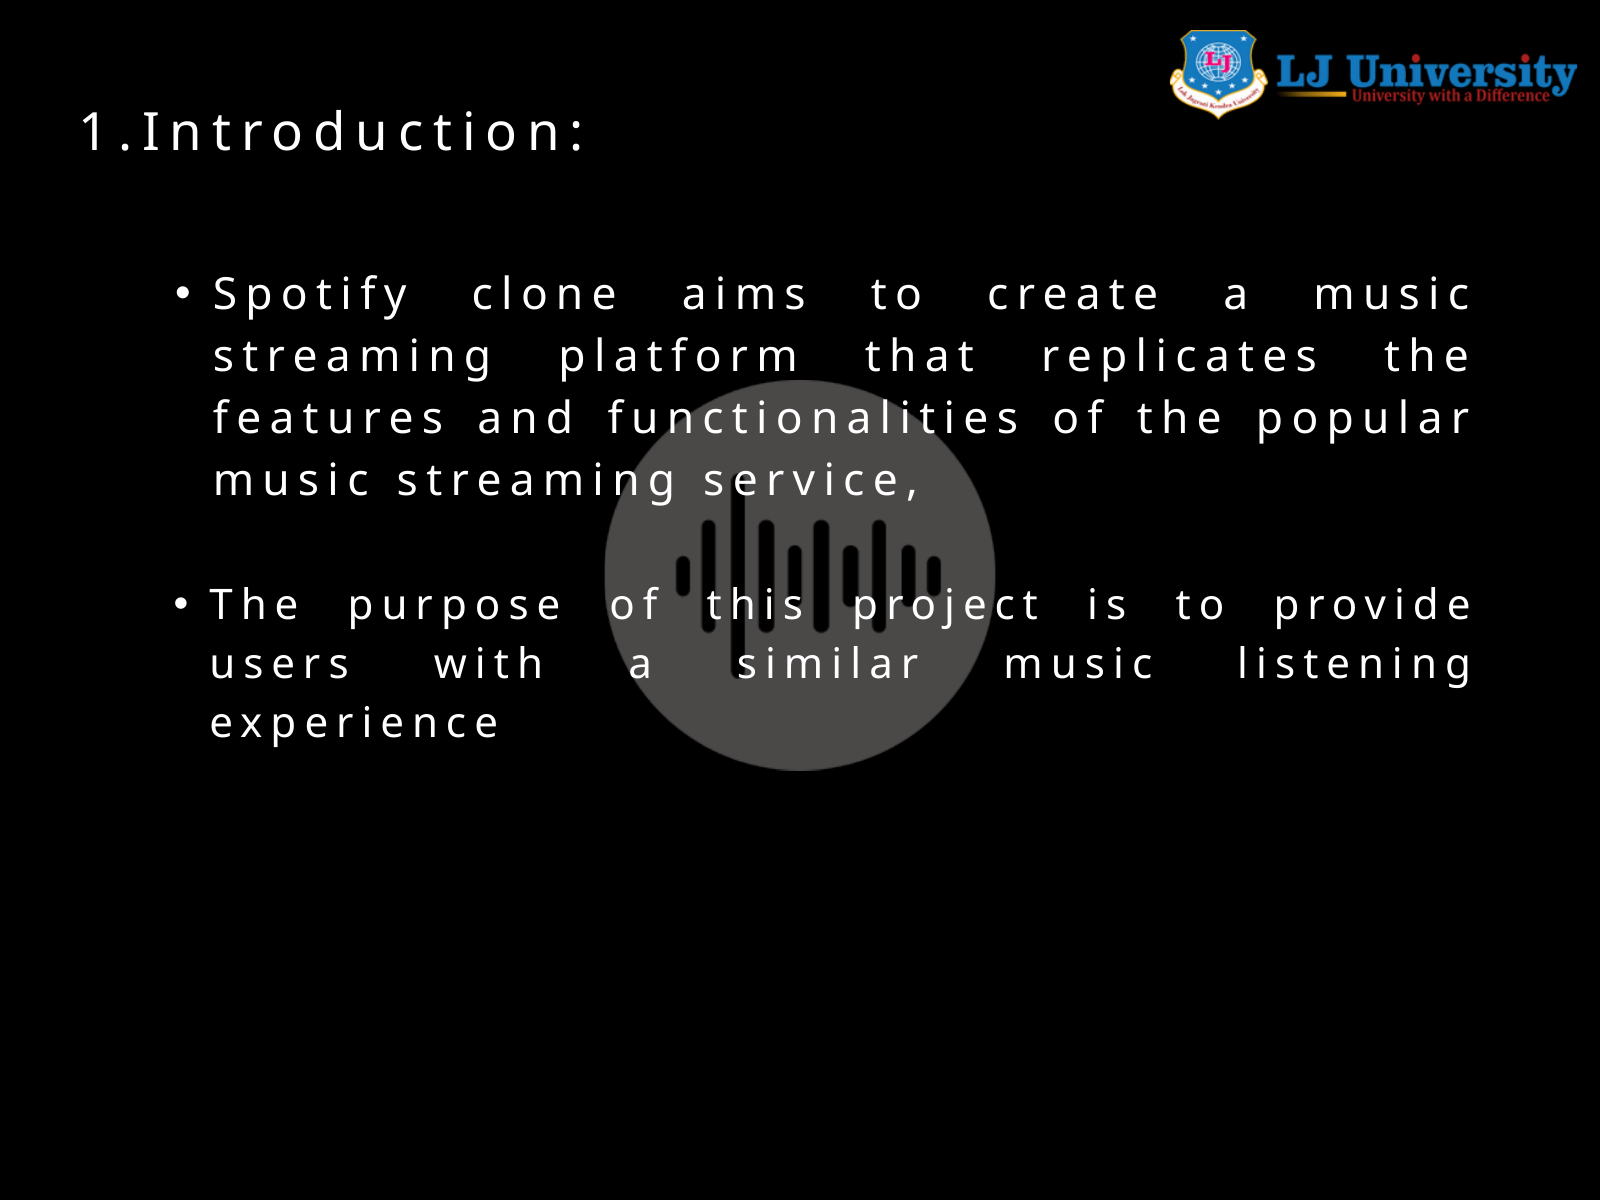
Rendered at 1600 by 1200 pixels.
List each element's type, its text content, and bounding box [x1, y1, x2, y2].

text_box [604, 746, 996, 771]
text_box Spotify clone aims to create a music streaming platform that replicates the features and functionalities of the popular music streaming service, [137, 256, 1480, 504]
text_box [1169, 30, 1578, 121]
text_box The purpose of this project is to provide users with a similar music listening experience [137, 569, 1480, 746]
text_box 1.Introduction: [78, 87, 702, 161]
text_box [604, 504, 996, 569]
